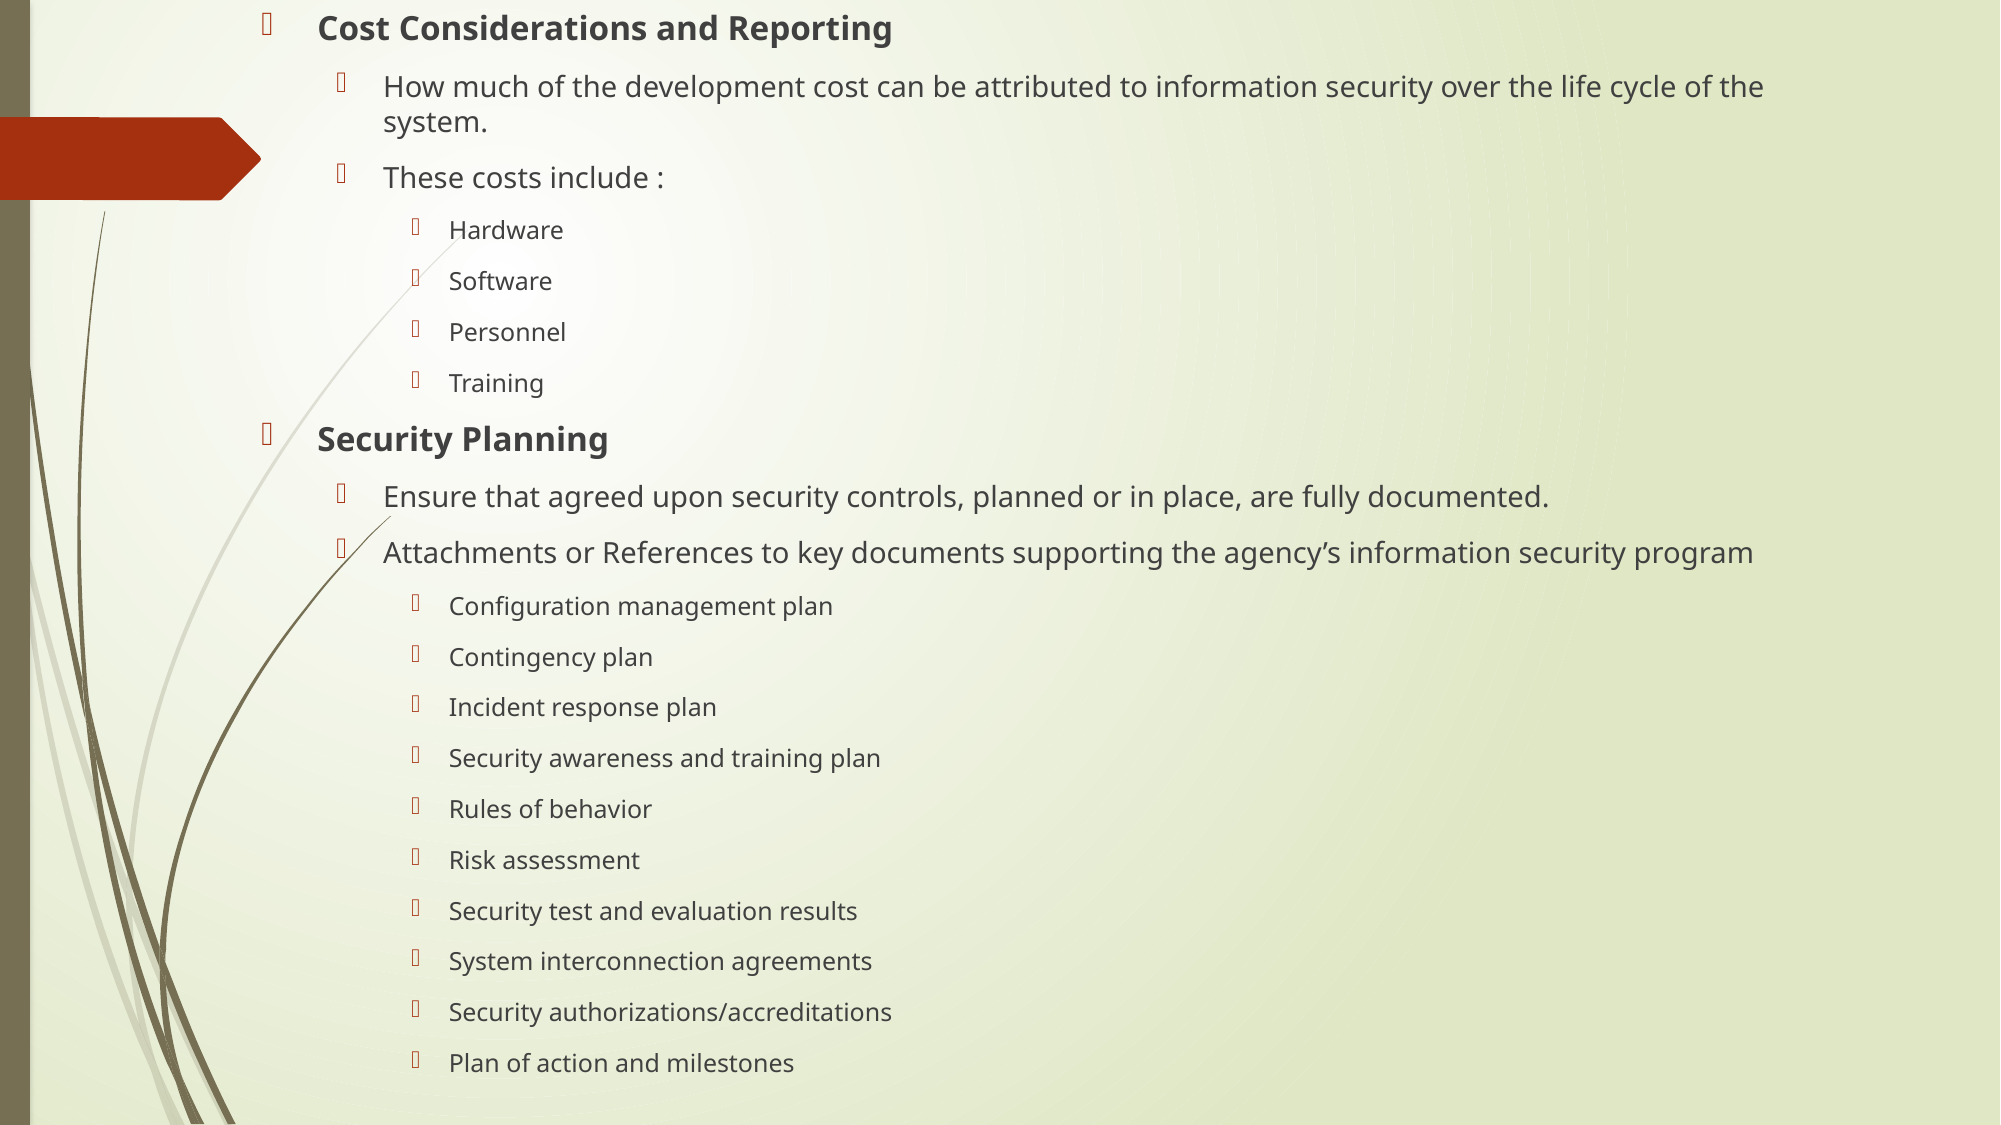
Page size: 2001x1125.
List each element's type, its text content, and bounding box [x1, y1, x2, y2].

list Cost Considerations and Reporting How much of the development cost can be attributed to information security over the life cycle of the system. These costs include : Hardware Software Personnel Training Security Planning Ensure that agreed upon security controls, planned or in place, are fully documented. Attachments or References to key documents supporting the agency’s information security program Configuration management plan Contingency plan Incident response plan Security awareness and training plan Rules of behavior Risk assessment Security test and evaluation results System interconnection agreements Security authorizations/accreditations Plan of action and milestones [246, 0, 1888, 1125]
